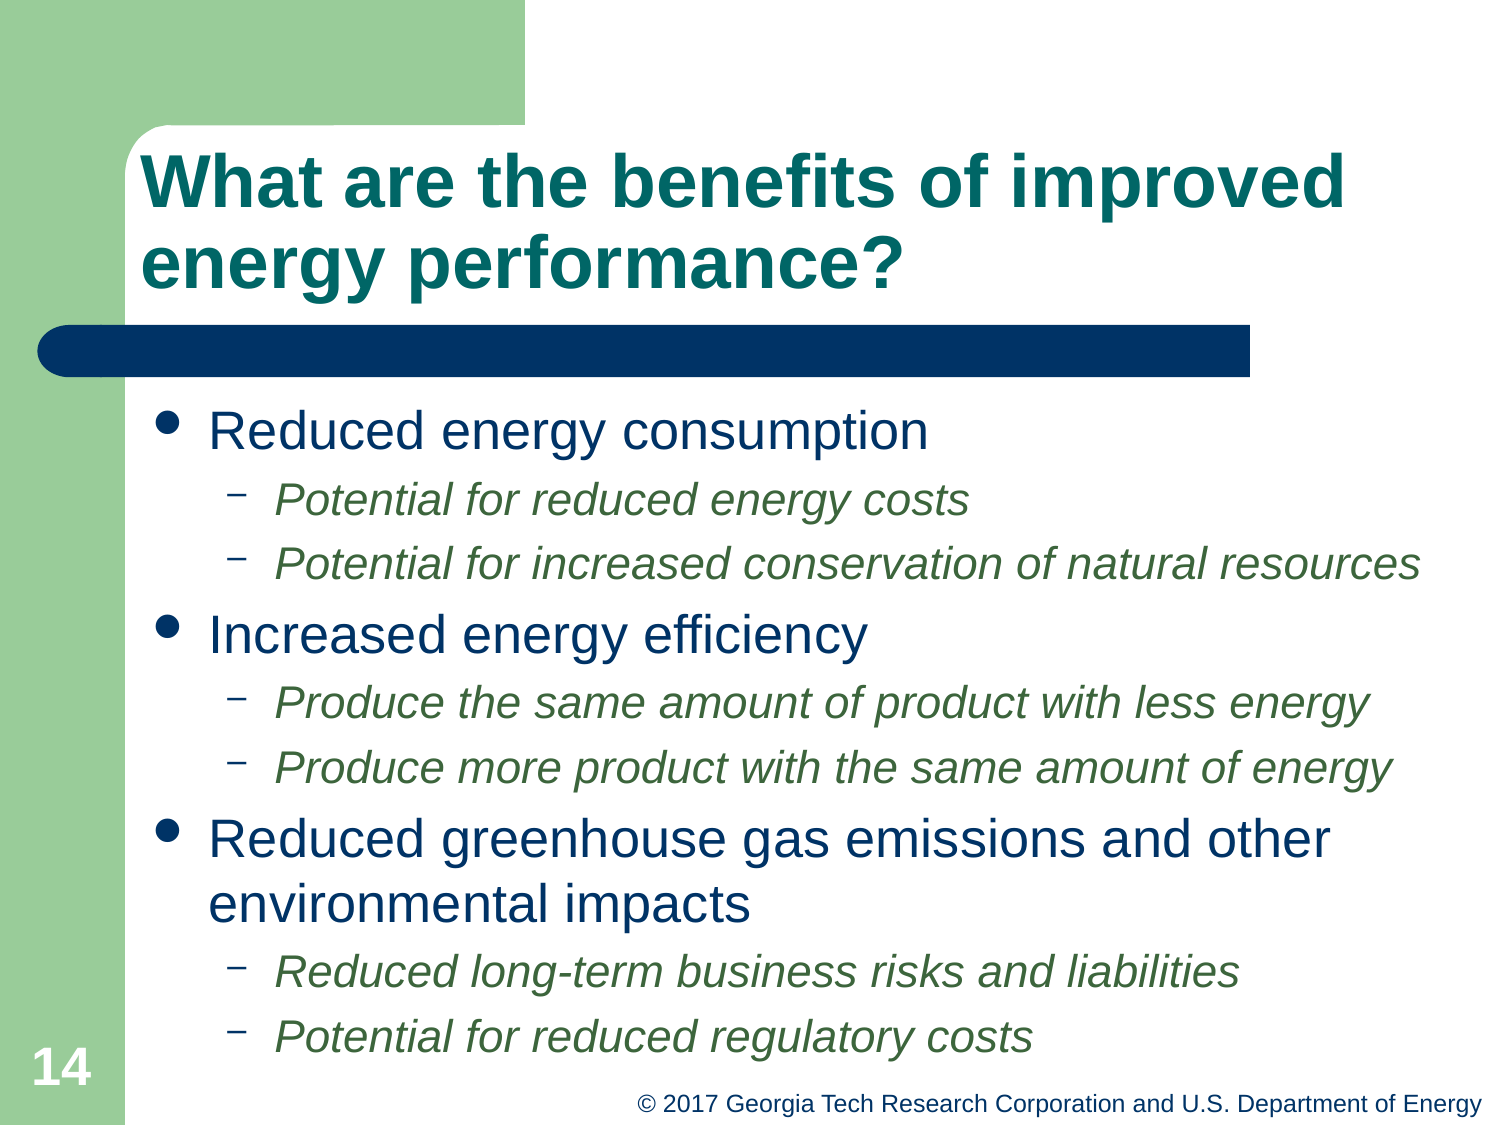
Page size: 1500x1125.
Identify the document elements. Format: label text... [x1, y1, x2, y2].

title What are the benefits of improved energy performance? [125, 125, 1425, 313]
slide_number 14 [13, 1023, 111, 1105]
text_box © 2017 Georgia Tech Research Corporation and U.S. Department of Energy [622, 1079, 1500, 1125]
list Reduced energy consumption Potential for reduced energy costs Potential for increased conservation of natural resources Increased energy efficiency Produce the same amount of product with less energy Produce more product with the same amount of energy Reduced greenhouse gas emissions and other environmental impacts Reduced long-term business risks and liabilities Potential for reduced regulatory costs [137, 387, 1463, 938]
